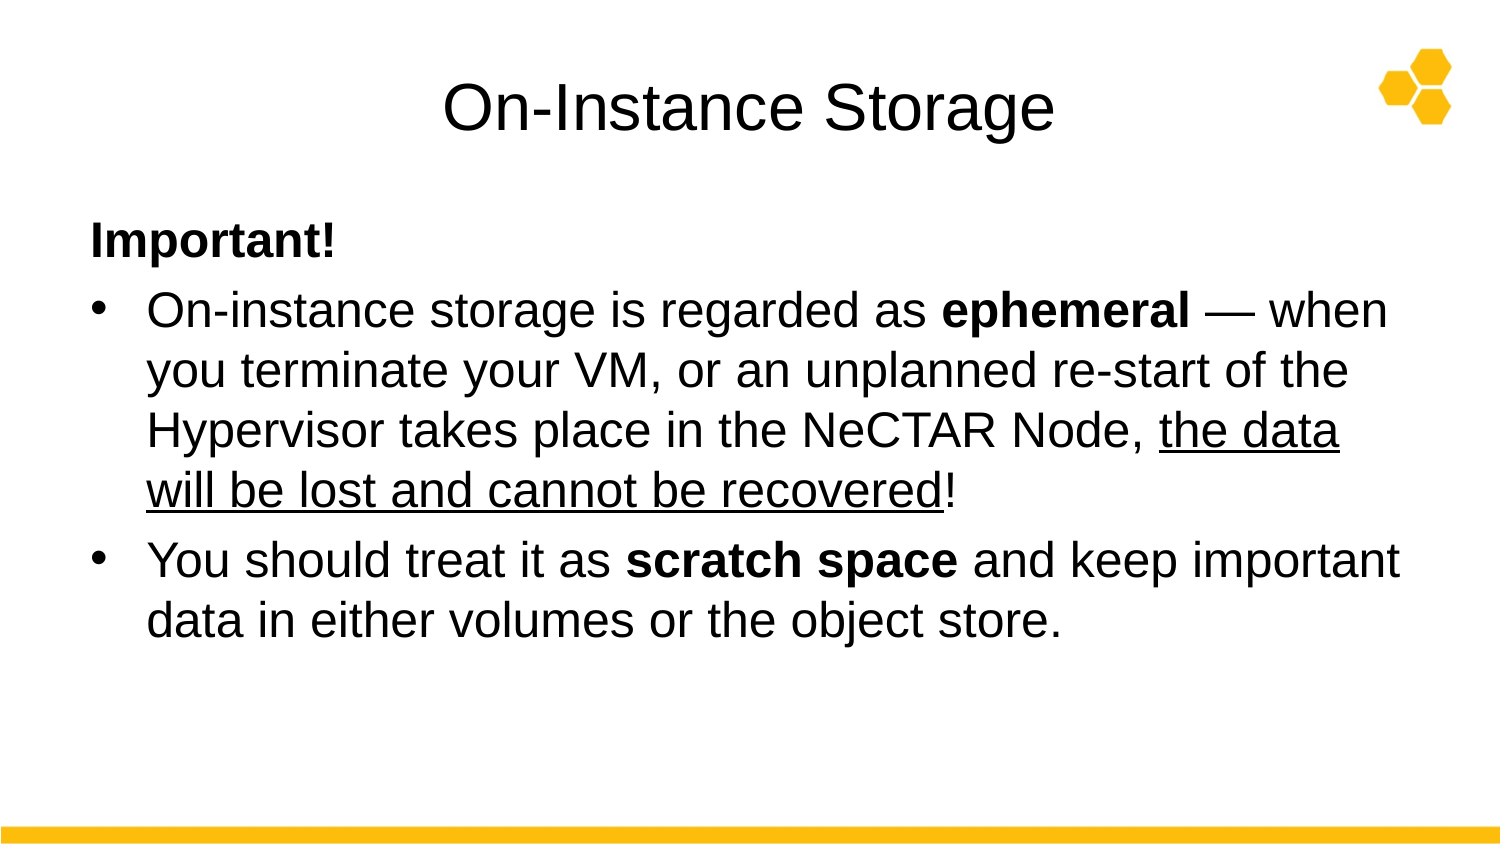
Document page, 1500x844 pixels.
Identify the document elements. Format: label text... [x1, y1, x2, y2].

list Important! On-instance storage is regarded as ephemeral — when you terminate your VM, or an unplanned re-start of the Hypervisor takes place in the NeCTAR Node, the data will be lost and cannot be recovered! You should treat it as scratch space and keep important data in either volumes or the object store. [75, 199, 1425, 754]
title On-Instance Storage [75, 33, 1425, 175]
picture [0, 0, 1500, 844]
